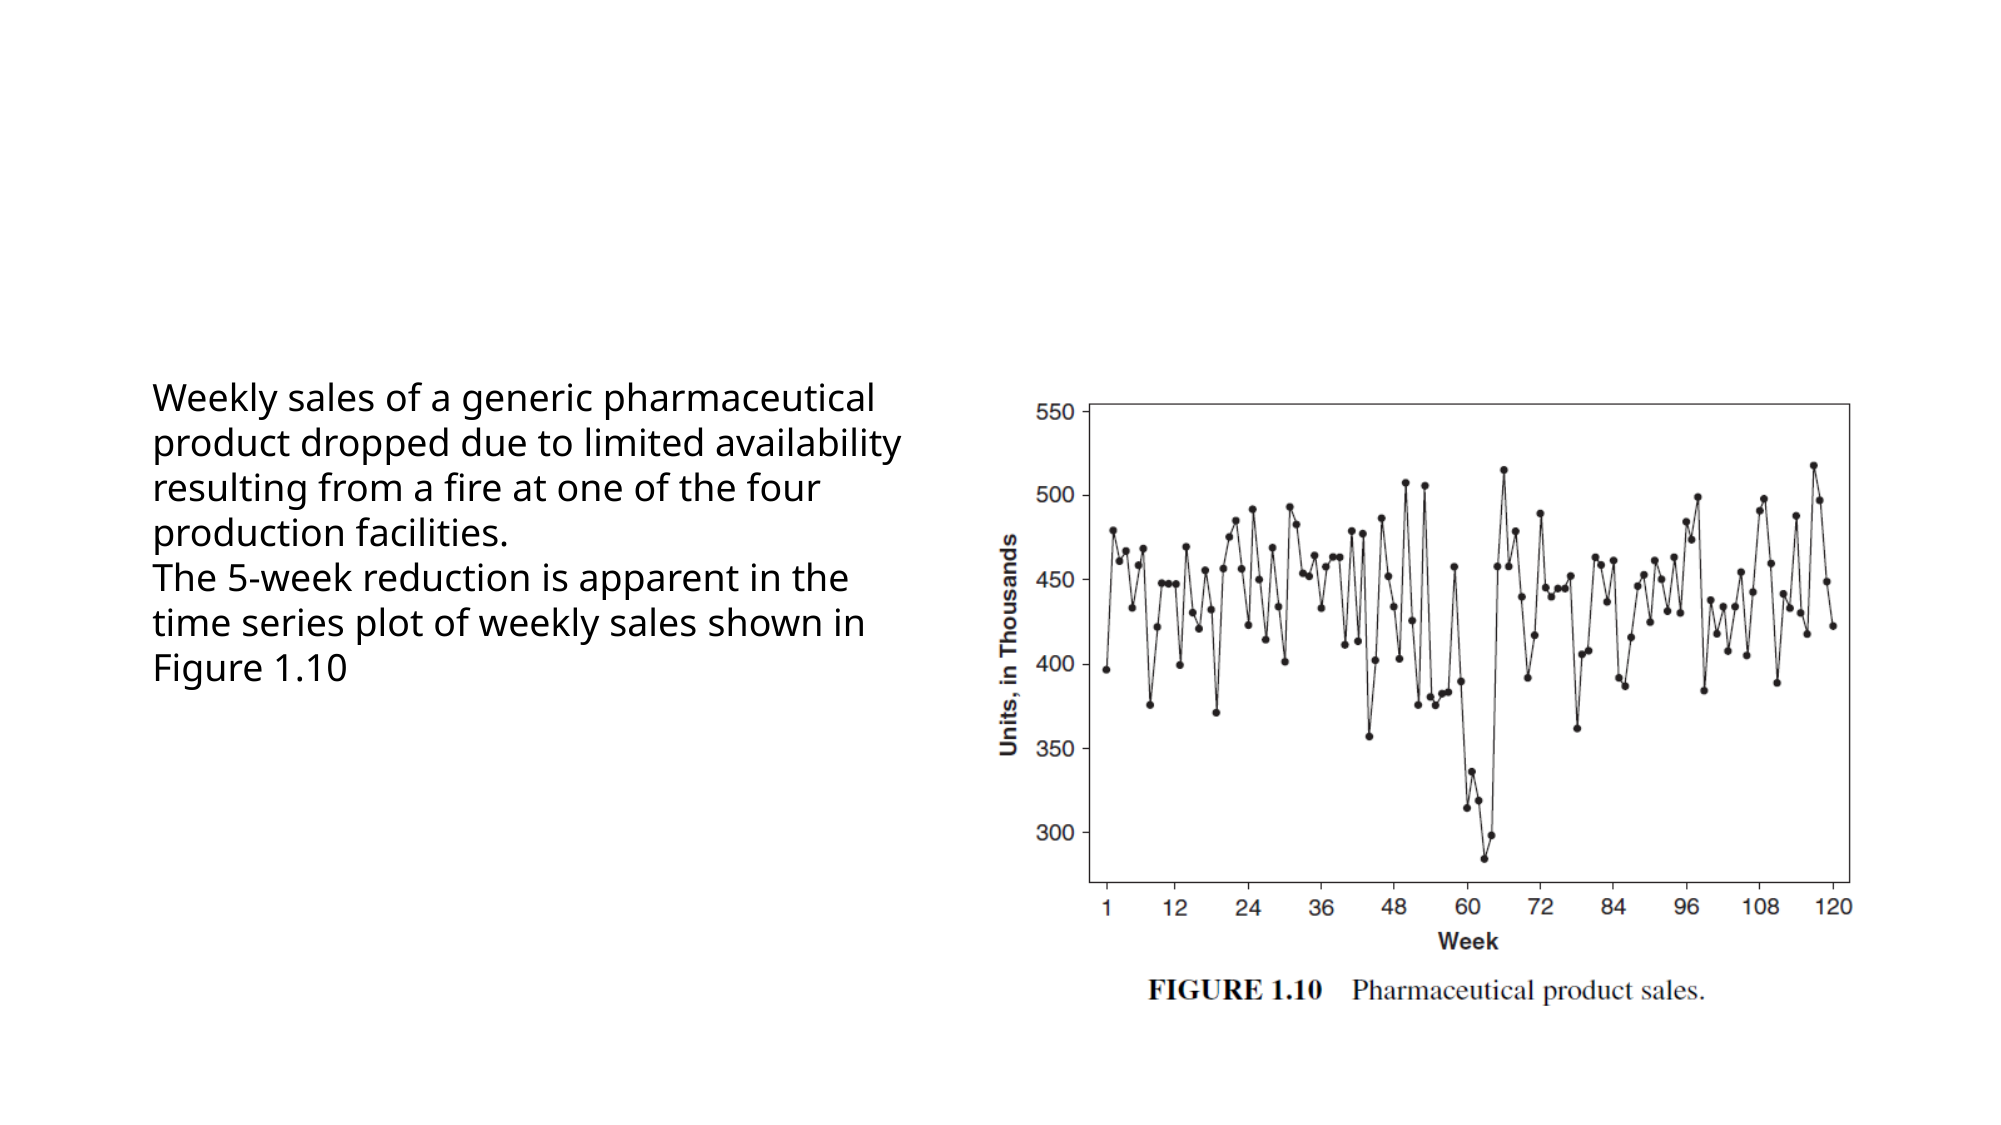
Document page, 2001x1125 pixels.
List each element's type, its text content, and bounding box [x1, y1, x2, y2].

text_box Weekly sales of a generic pharmaceutical product dropped due to limited availability resulting from a fire at one of the four production facilities. The 5-week reduction is apparent in the time series plot of weekly sales shown in Figure 1.10 [137, 366, 918, 697]
picture [955, 366, 1923, 1036]
